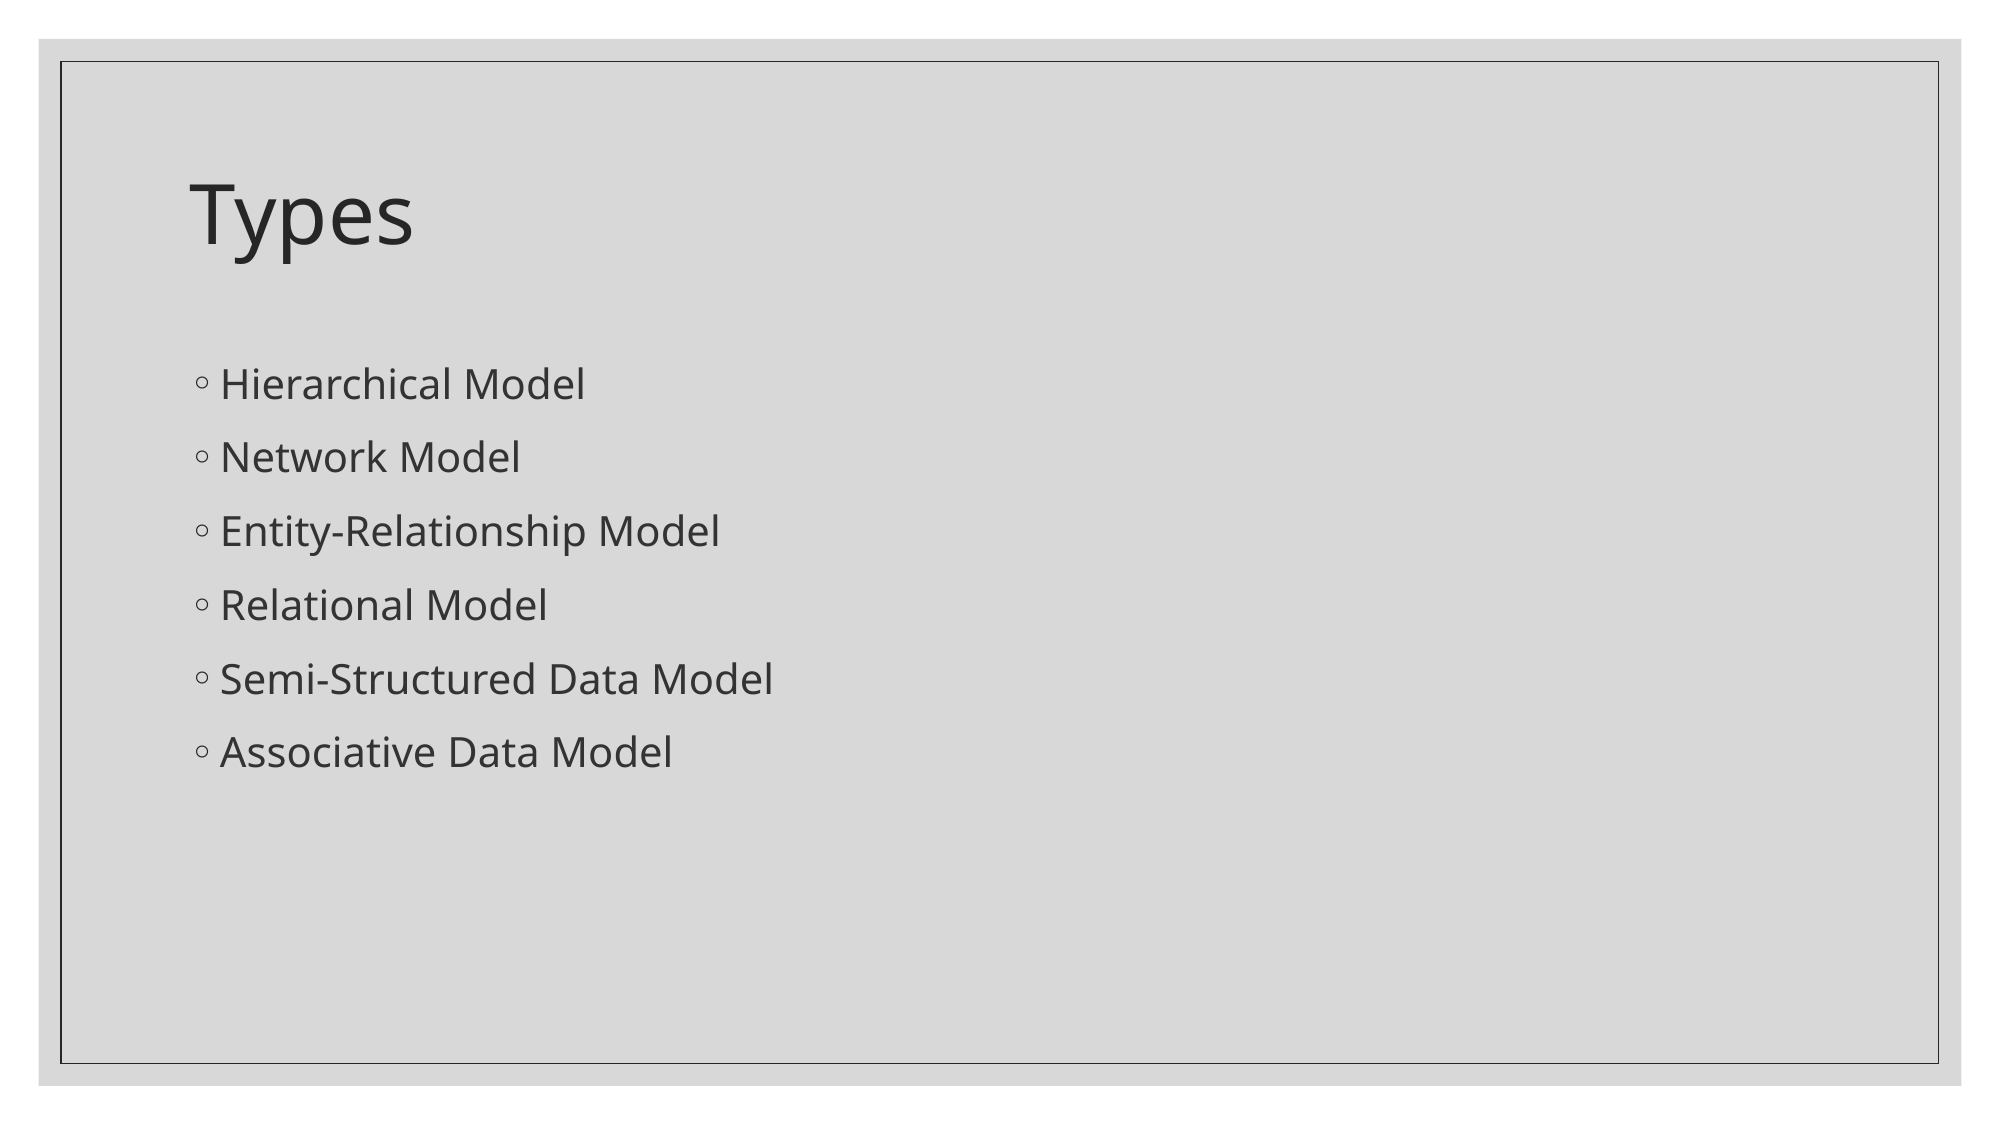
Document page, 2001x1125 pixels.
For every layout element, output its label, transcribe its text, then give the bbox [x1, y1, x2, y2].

title Types [174, 105, 1825, 331]
list Hierarchical Model Network Model Entity-Relationship Model Relational Model Semi-Structured Data Model Associative Data Model [174, 345, 1825, 977]
